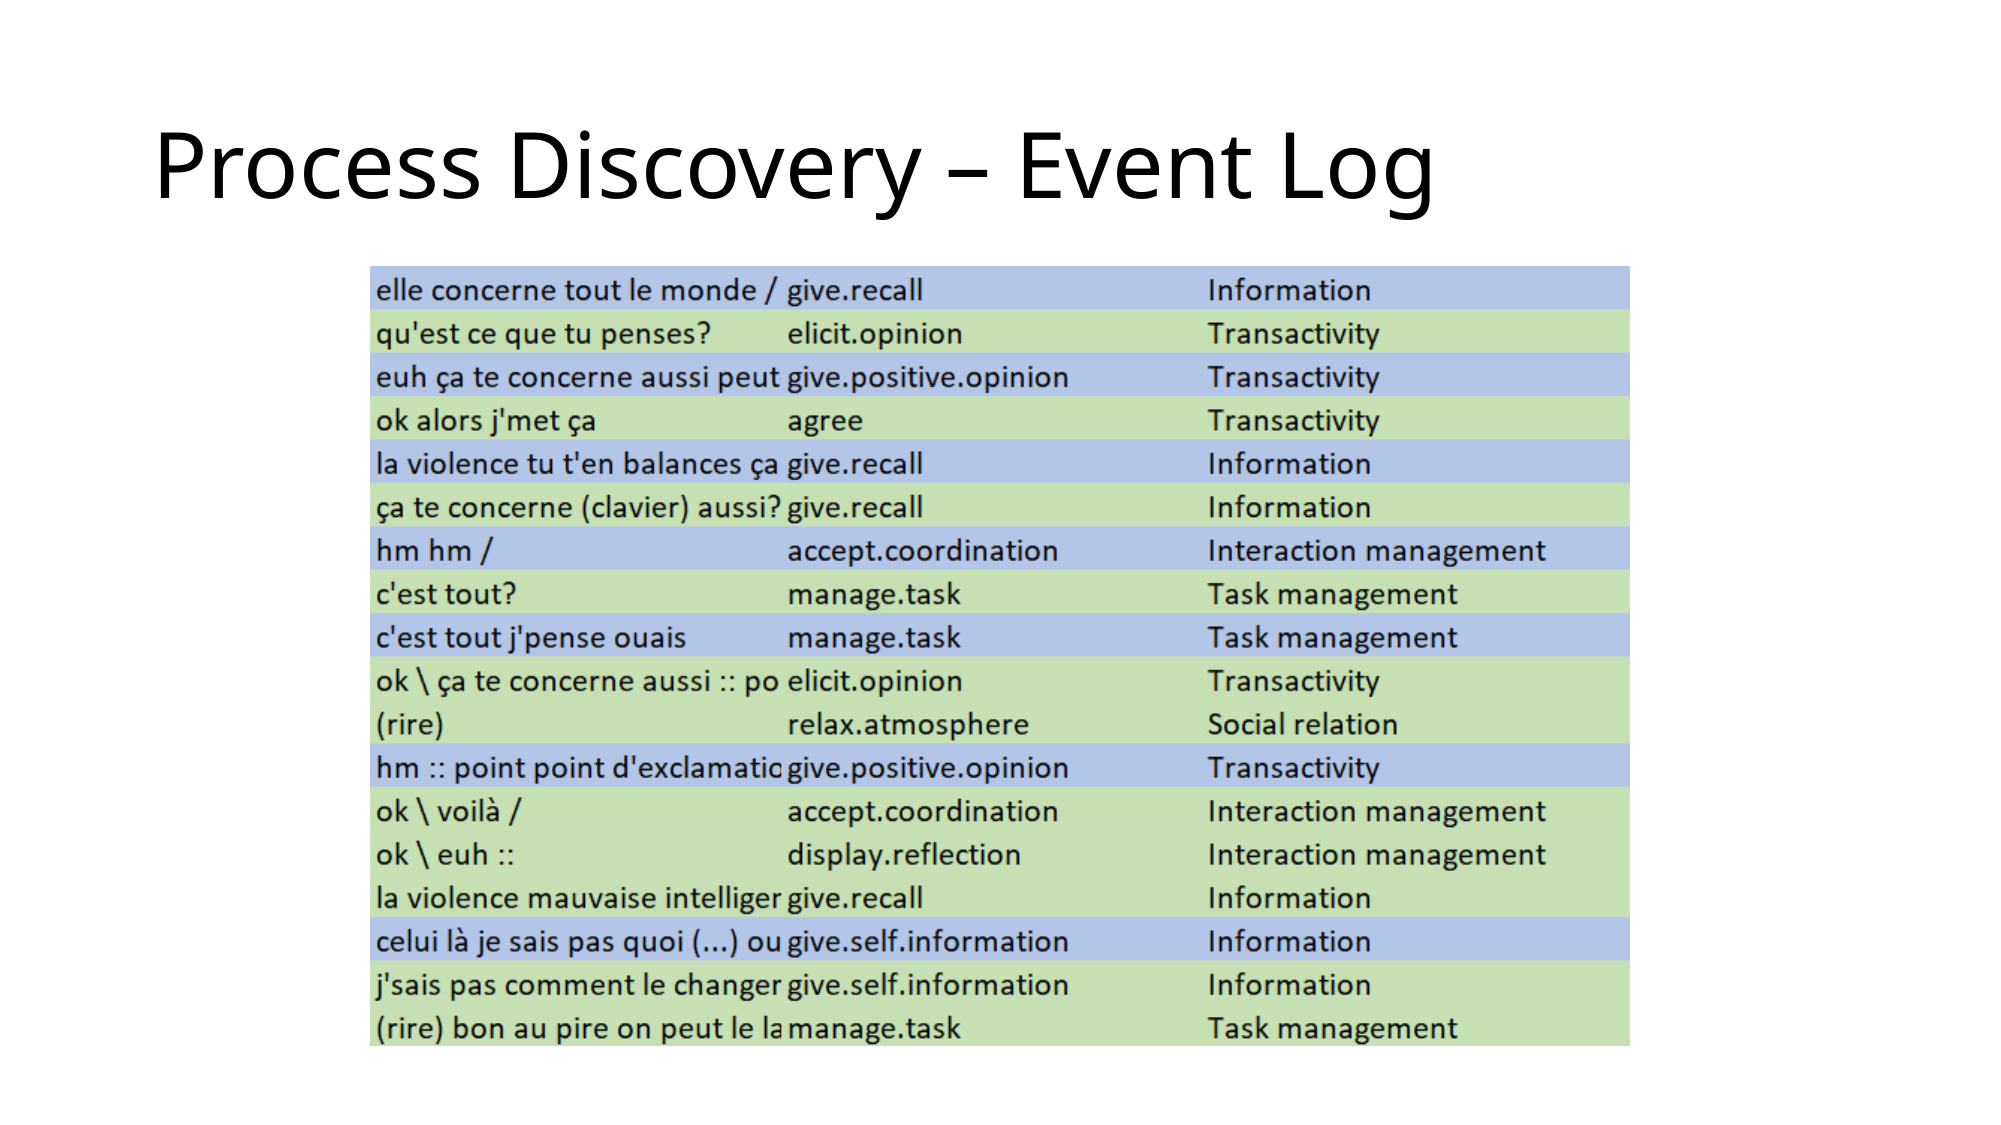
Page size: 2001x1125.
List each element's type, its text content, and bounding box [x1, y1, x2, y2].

picture [370, 266, 1630, 1046]
title Process Discovery – Event Log [137, 59, 1863, 278]
